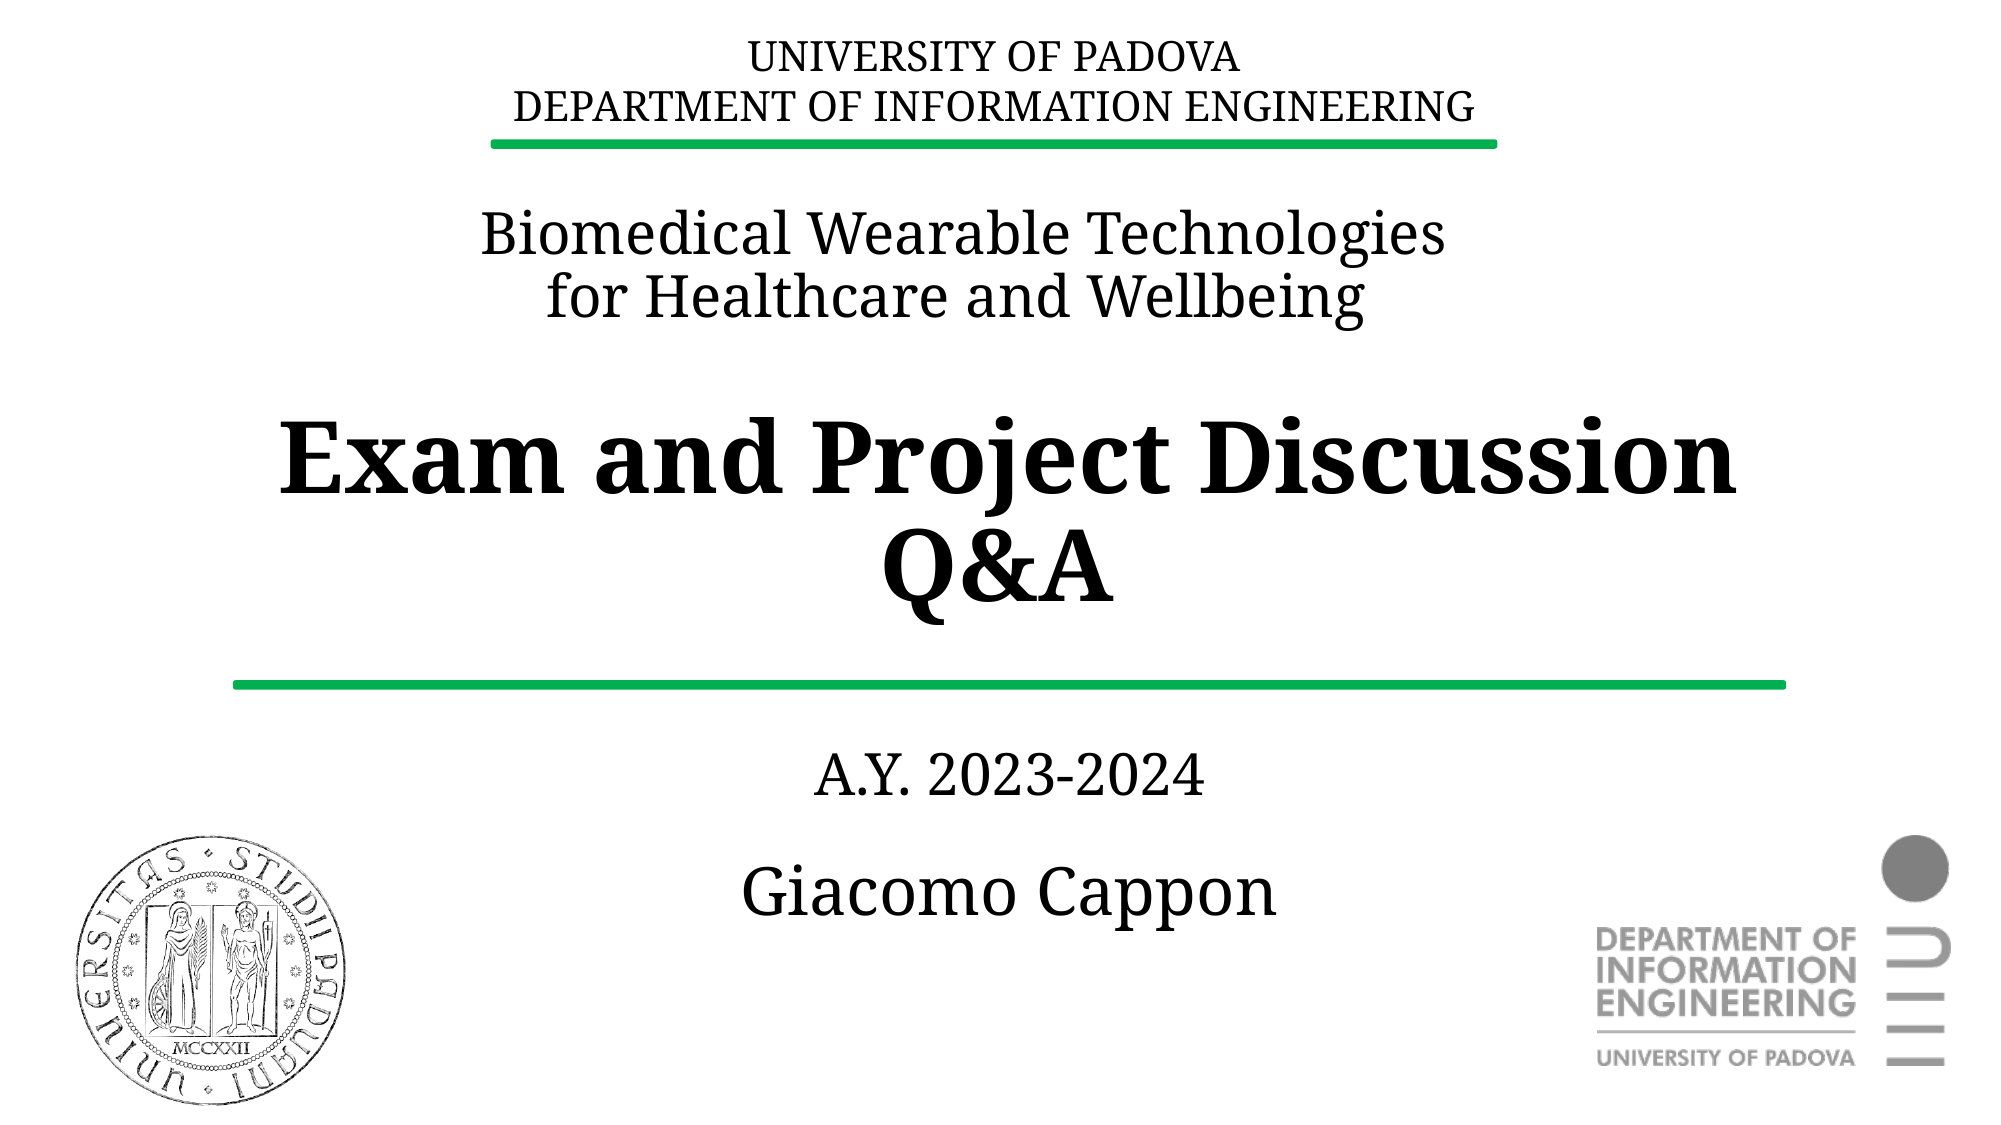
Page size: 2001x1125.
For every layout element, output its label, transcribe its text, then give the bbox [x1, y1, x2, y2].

title Giacomo Cappon [649, 818, 1370, 969]
subtitle Exam and Project Discussion Q&A [233, 386, 1786, 644]
picture [75, 835, 346, 1106]
picture [1597, 835, 1951, 1066]
